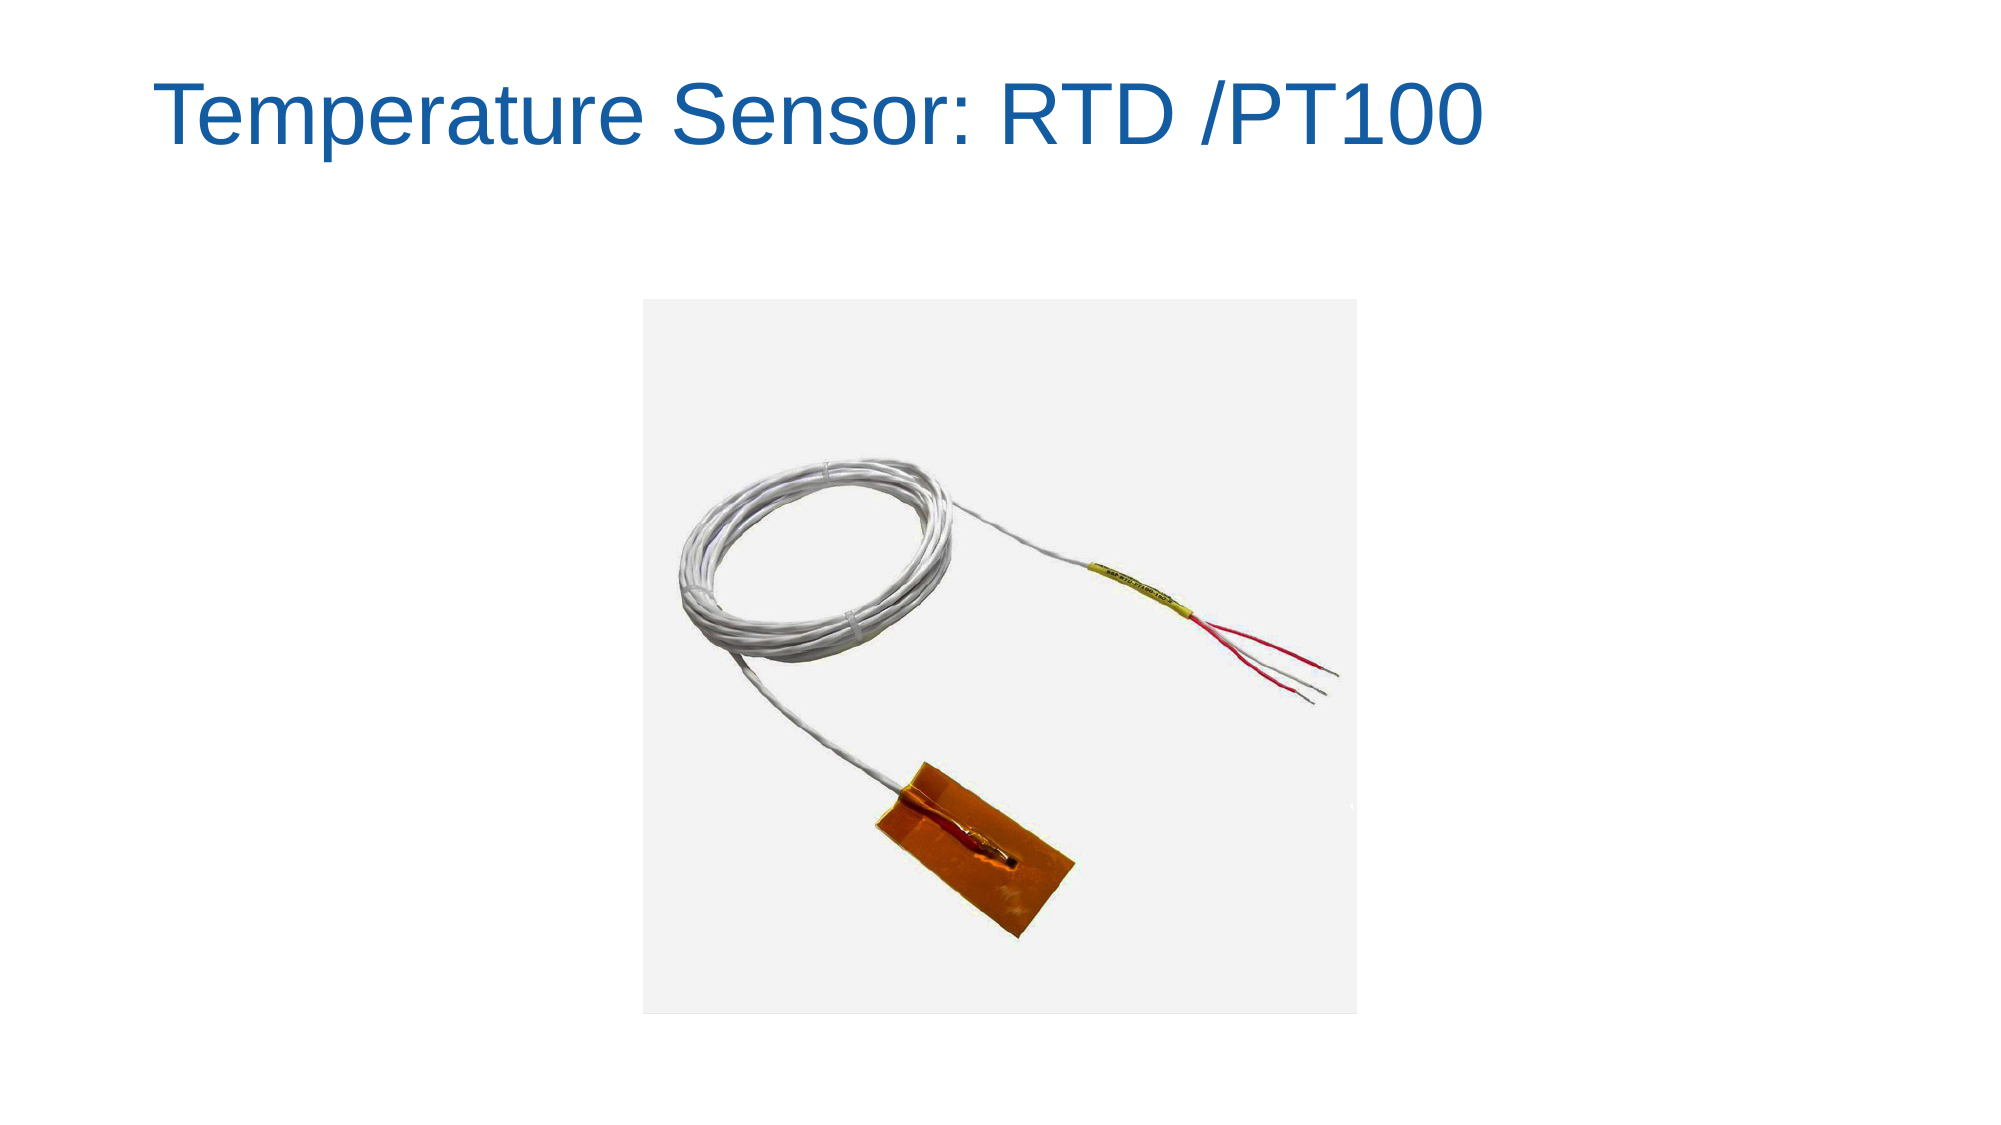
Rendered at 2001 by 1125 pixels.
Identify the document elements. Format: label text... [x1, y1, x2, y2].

title Temperature Sensor: RTD /PT100 [137, 59, 1863, 278]
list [643, 299, 1357, 1014]
